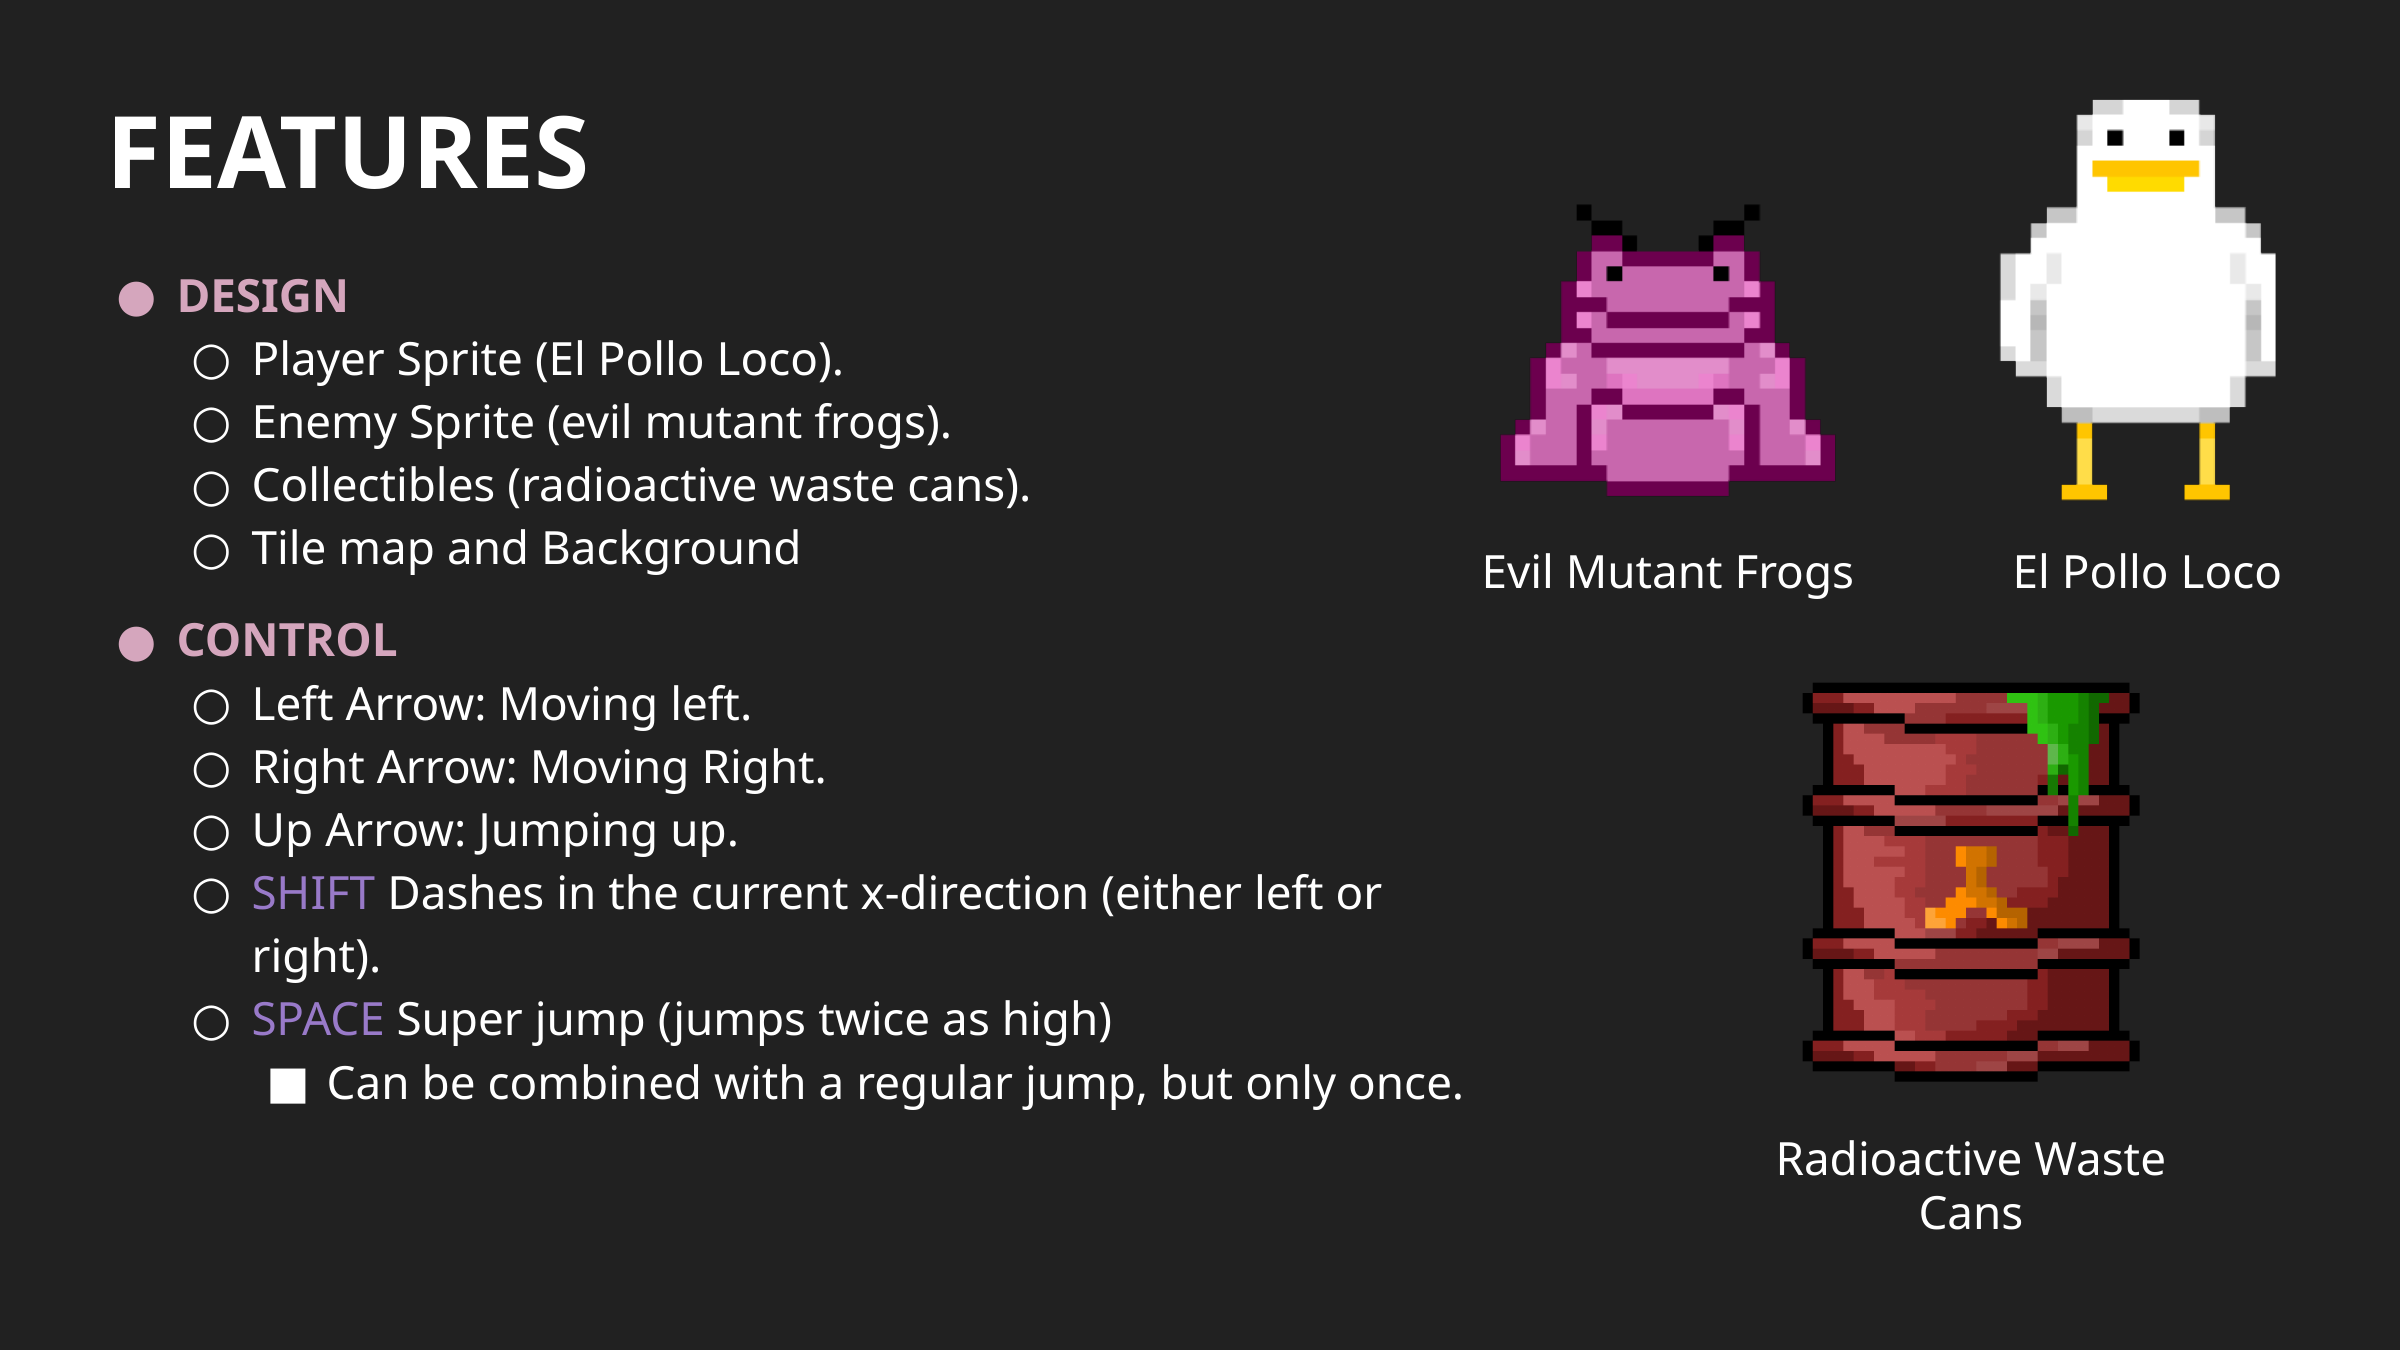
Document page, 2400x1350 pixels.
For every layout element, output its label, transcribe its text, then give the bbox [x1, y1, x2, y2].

text_box Evil Mutant Frogs [1406, 528, 1930, 613]
text_box El Pollo Loco [1958, 528, 2337, 613]
picture [1478, 124, 1858, 542]
title FEATURES [81, 63, 2319, 235]
picture [1781, 662, 2161, 1102]
picture [1961, 88, 2319, 516]
text_box DESIGN Player Sprite (El Pollo Loco). Enemy Sprite (evil mutant frogs). Collectibles (radioactive waste cans). Tile map and Background CONTROL Left Arrow: Moving left. Right Arrow: Moving Right. Up Arrow: Jumping up. SHIFT Dashes in the current x-direction (either left or right). SPACE Super jump (jumps twice as high) Can be combined with a regular jump, but only once. [81, 238, 1502, 1129]
text_box Radioactive Waste Cans [1734, 1114, 2208, 1254]
